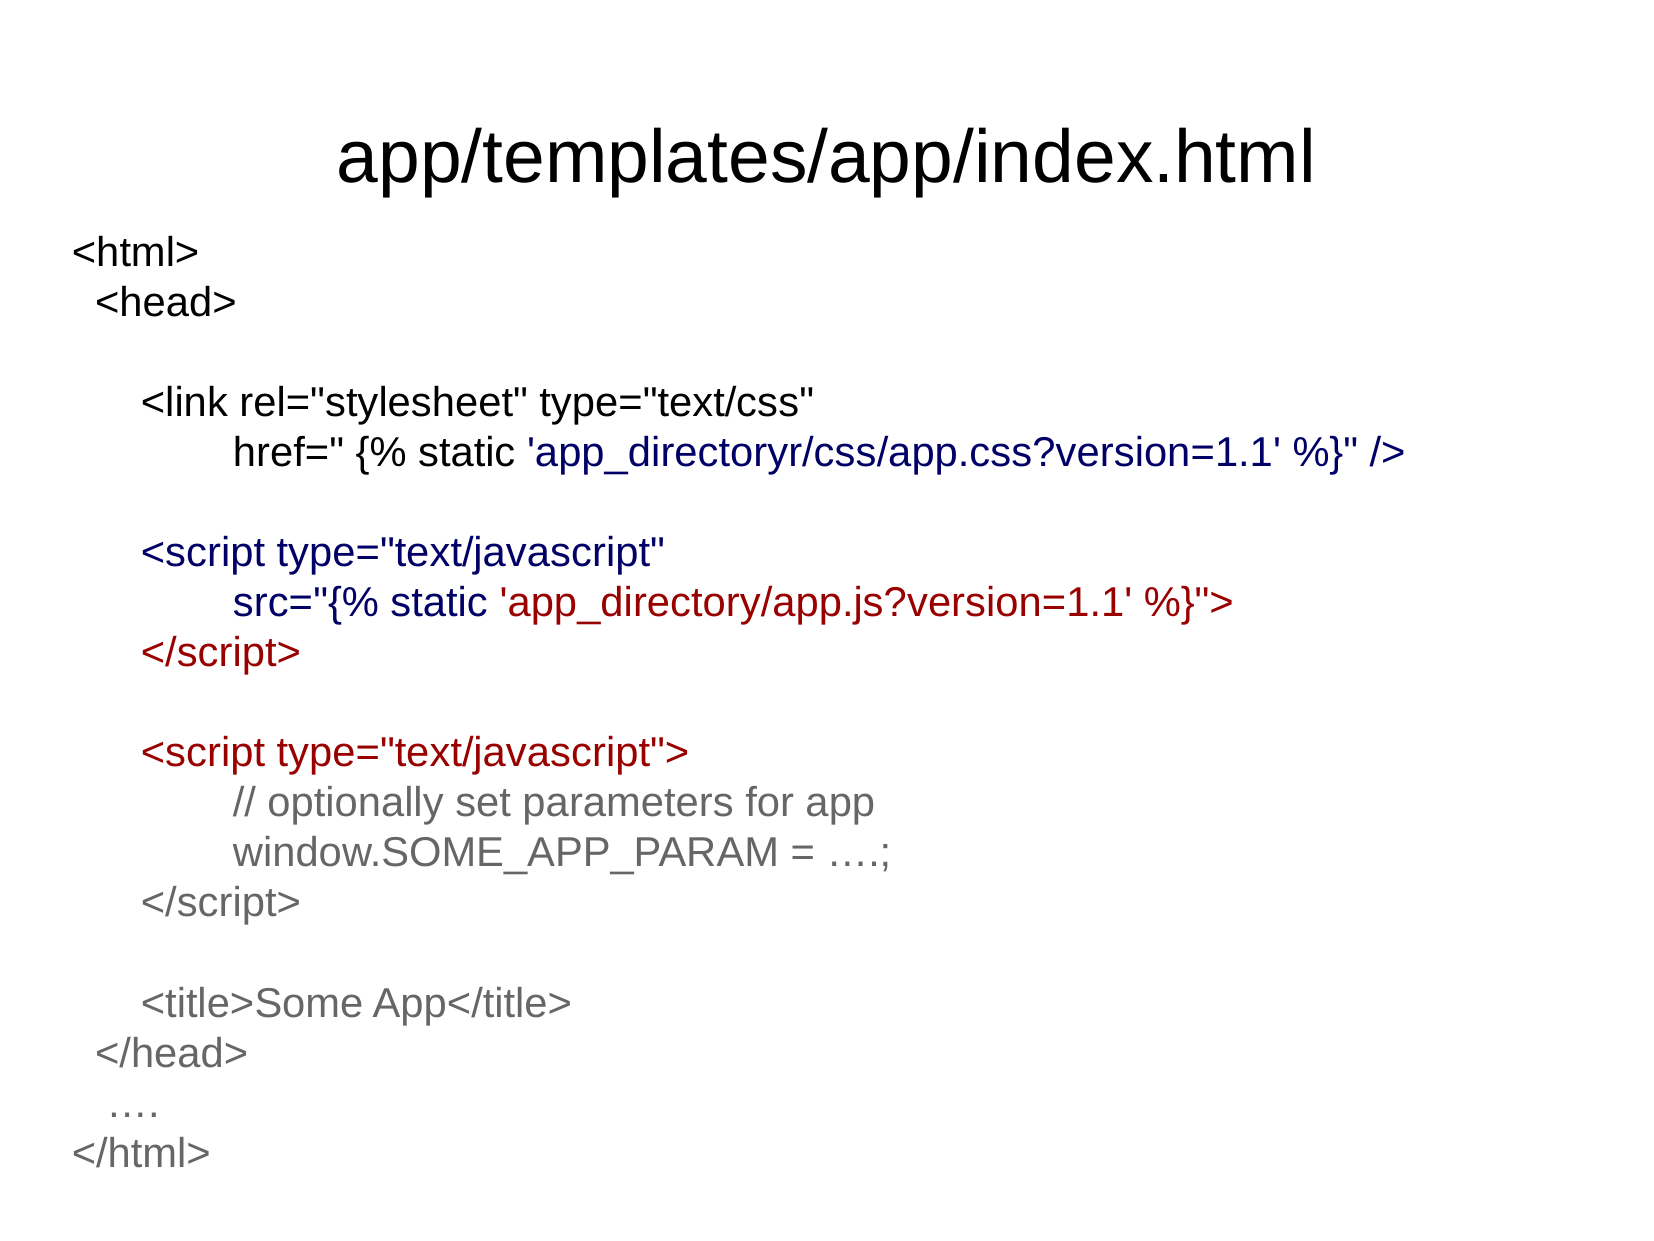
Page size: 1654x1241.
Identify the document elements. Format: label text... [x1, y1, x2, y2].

text_box app/templates/app/index.html [82, 49, 1571, 257]
text_box <html> <head> <link rel="stylesheet" type="text/css" href=" {% static 'app_directoryr/css/app.css?version=1.1' %}" /> <script type="text/javascript" src="{% static 'app_directory/app.js?version=1.1' %}"> </script> <script type="text/javascript"> // optionally set parameters for app window.SOME_APP_PARAM = ….; </script> <title>Some App</title> </head> …. </html> [71, 225, 1560, 1200]
